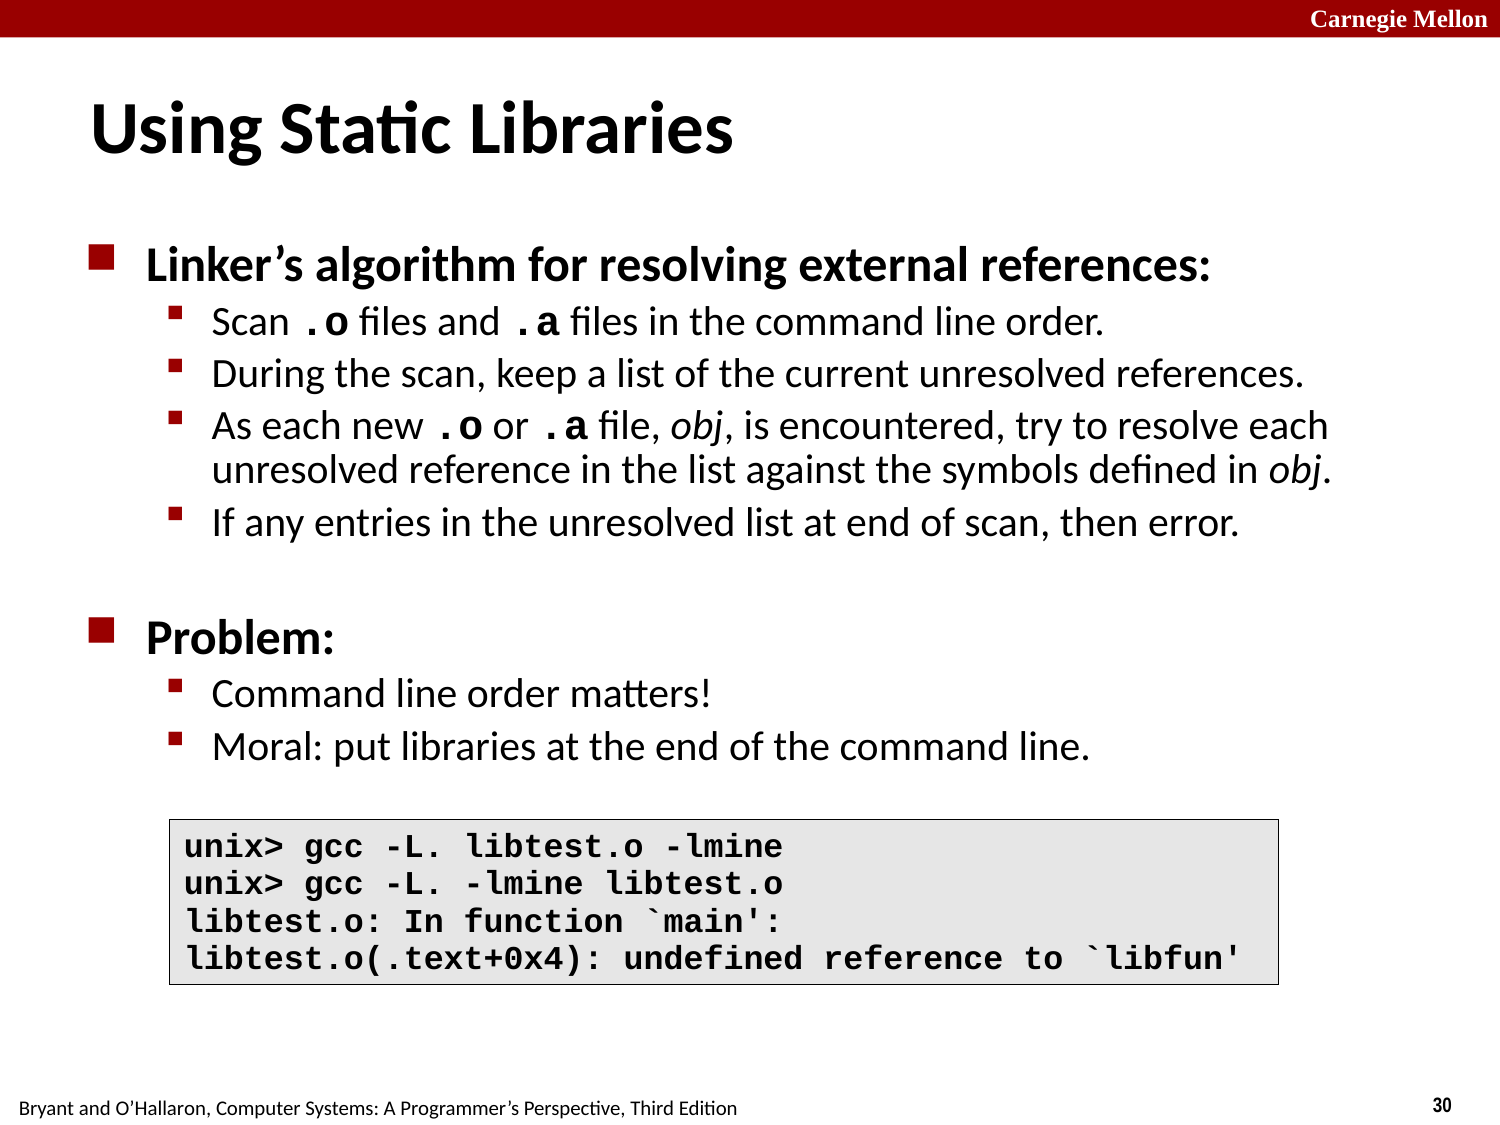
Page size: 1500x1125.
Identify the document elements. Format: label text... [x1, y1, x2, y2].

list Linker’s algorithm for resolving external references: Scan .o files and .a files in the command line order. During the scan, keep a list of the current unresolved references. As each new .o or .a file, obj, is encountered, try to resolve each unresolved reference in the list against the symbols defined in obj. If any entries in the unresolved list at end of scan, then error. Problem: Command line order matters! Moral: put libraries at the end of the command line. [74, 234, 1438, 913]
text_box unix> gcc -L. libtest.o -lmine unix> gcc -L. -lmine libtest.o libtest.o: In function `main': libtest.o(.text+0x4): undefined reference to `libfun' [169, 819, 1279, 985]
title Using Static Libraries [74, 58, 1500, 188]
